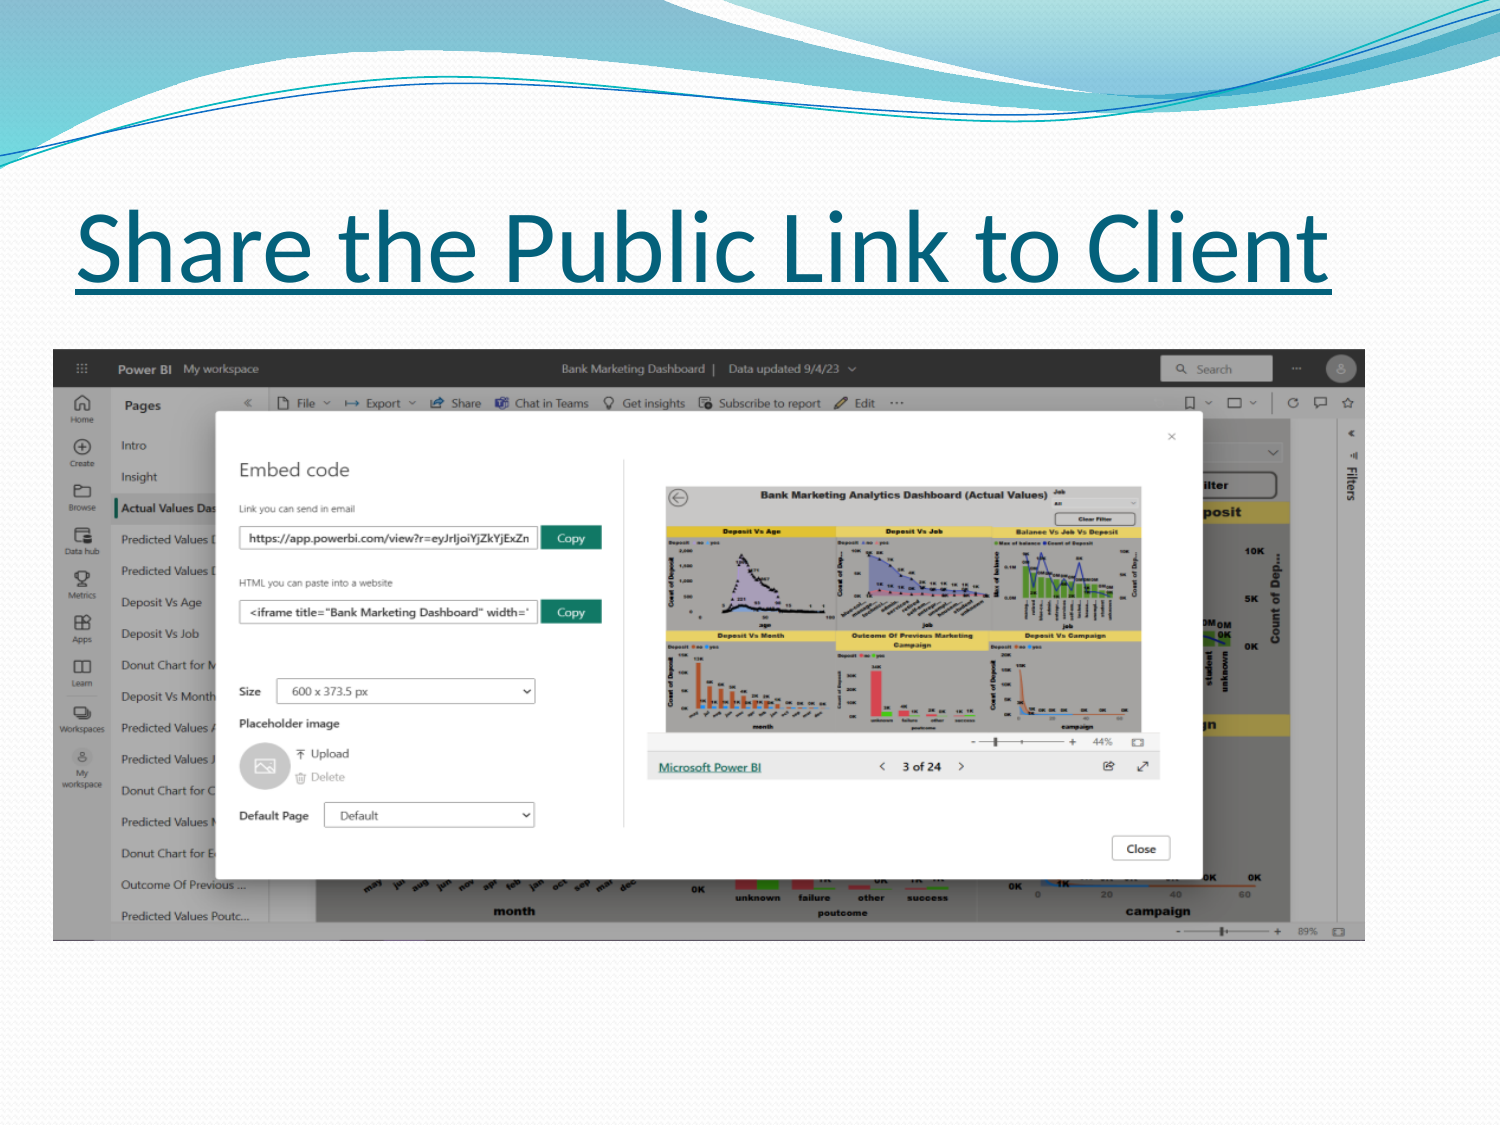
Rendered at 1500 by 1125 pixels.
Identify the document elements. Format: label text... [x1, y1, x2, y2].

title Share the Public Link to Client [75, 115, 1425, 303]
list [52, 349, 1365, 941]
